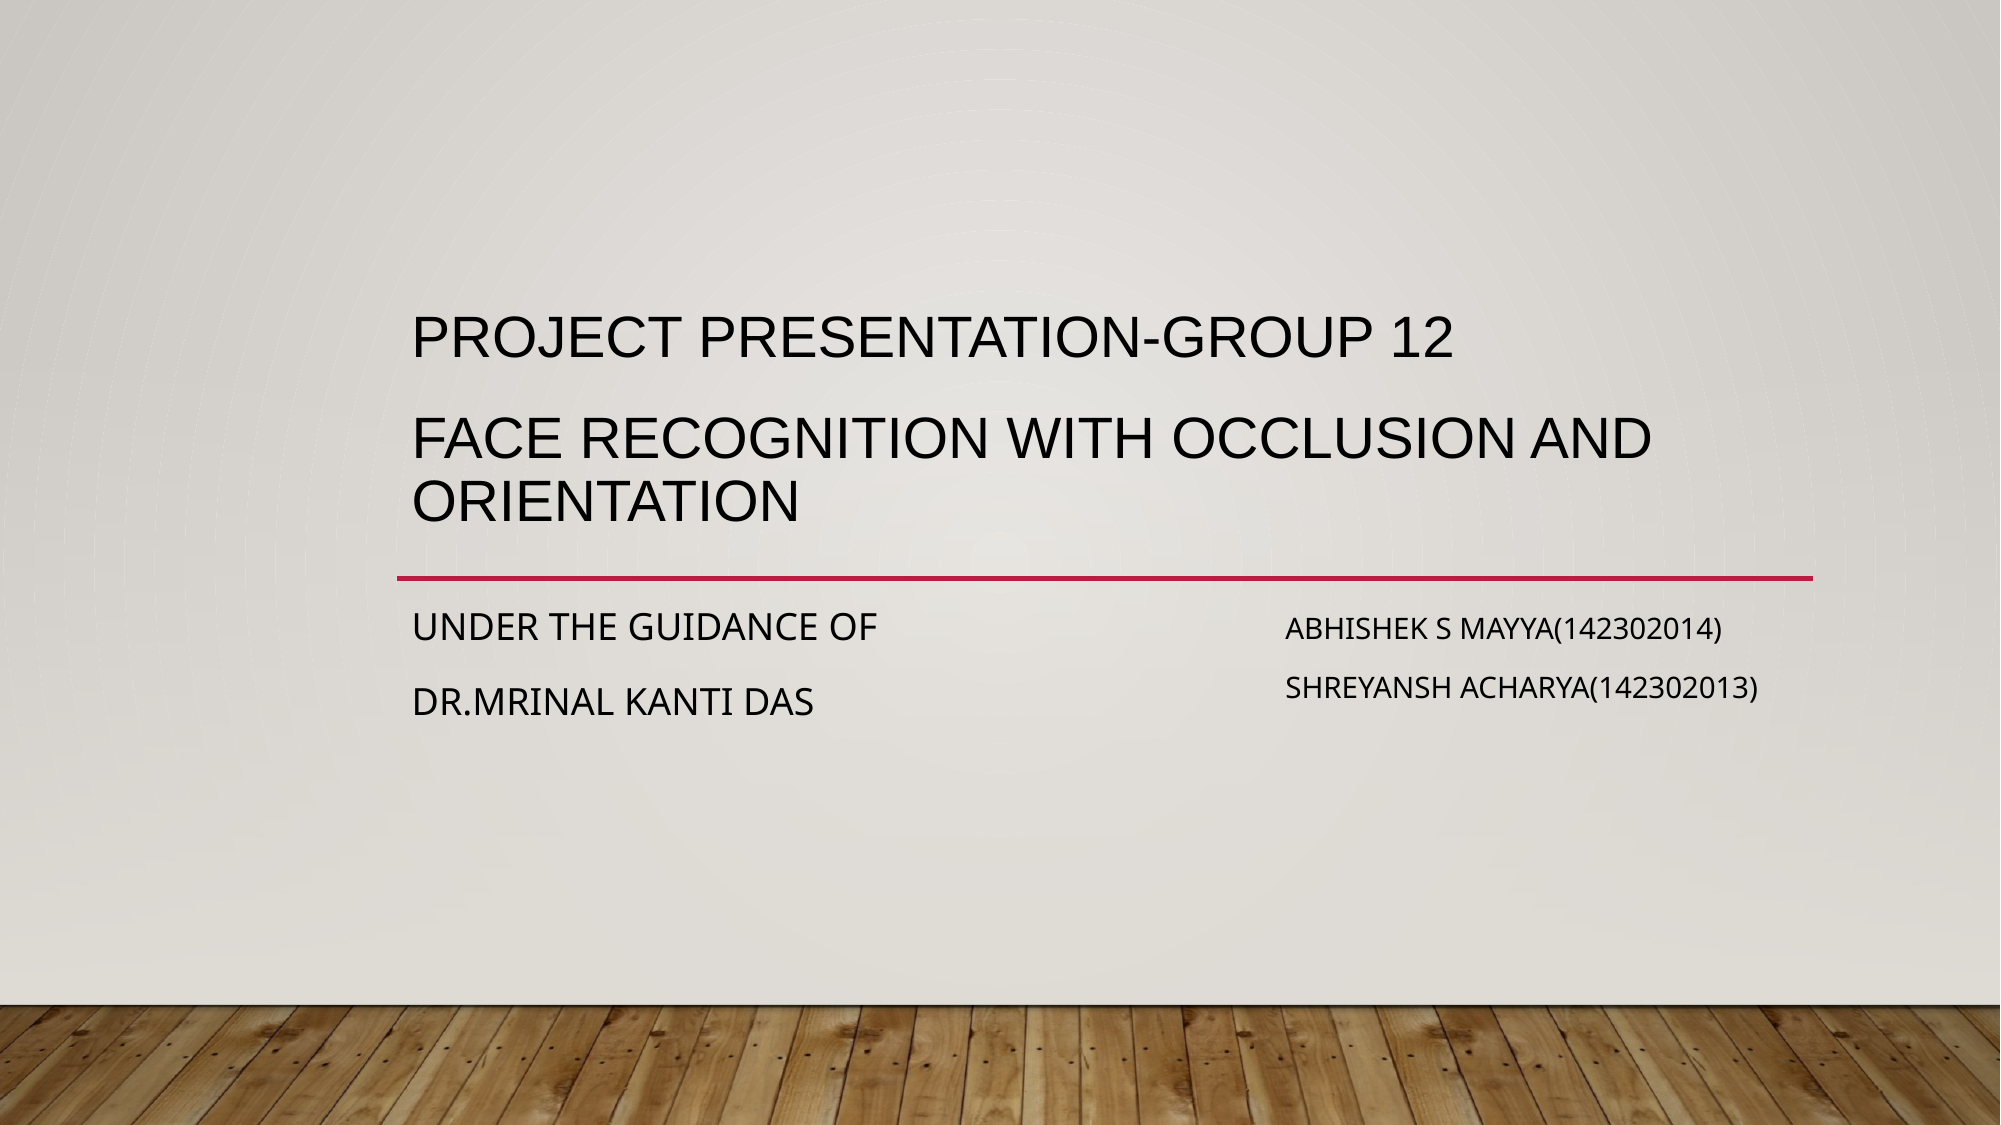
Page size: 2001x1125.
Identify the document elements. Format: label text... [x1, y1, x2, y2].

text_box Project presentation-group 12 [396, 201, 1644, 371]
text_box Abhishek s Mayya(142302014) Shreyansh Acharya(142302013) [1270, 588, 1814, 749]
subtitle Under the guidance of DR.MRINAL Kanti Das [396, 579, 940, 740]
title Face recognition with occlusion and orientation [396, 299, 1814, 534]
picture [0, 1005, 2000, 1125]
